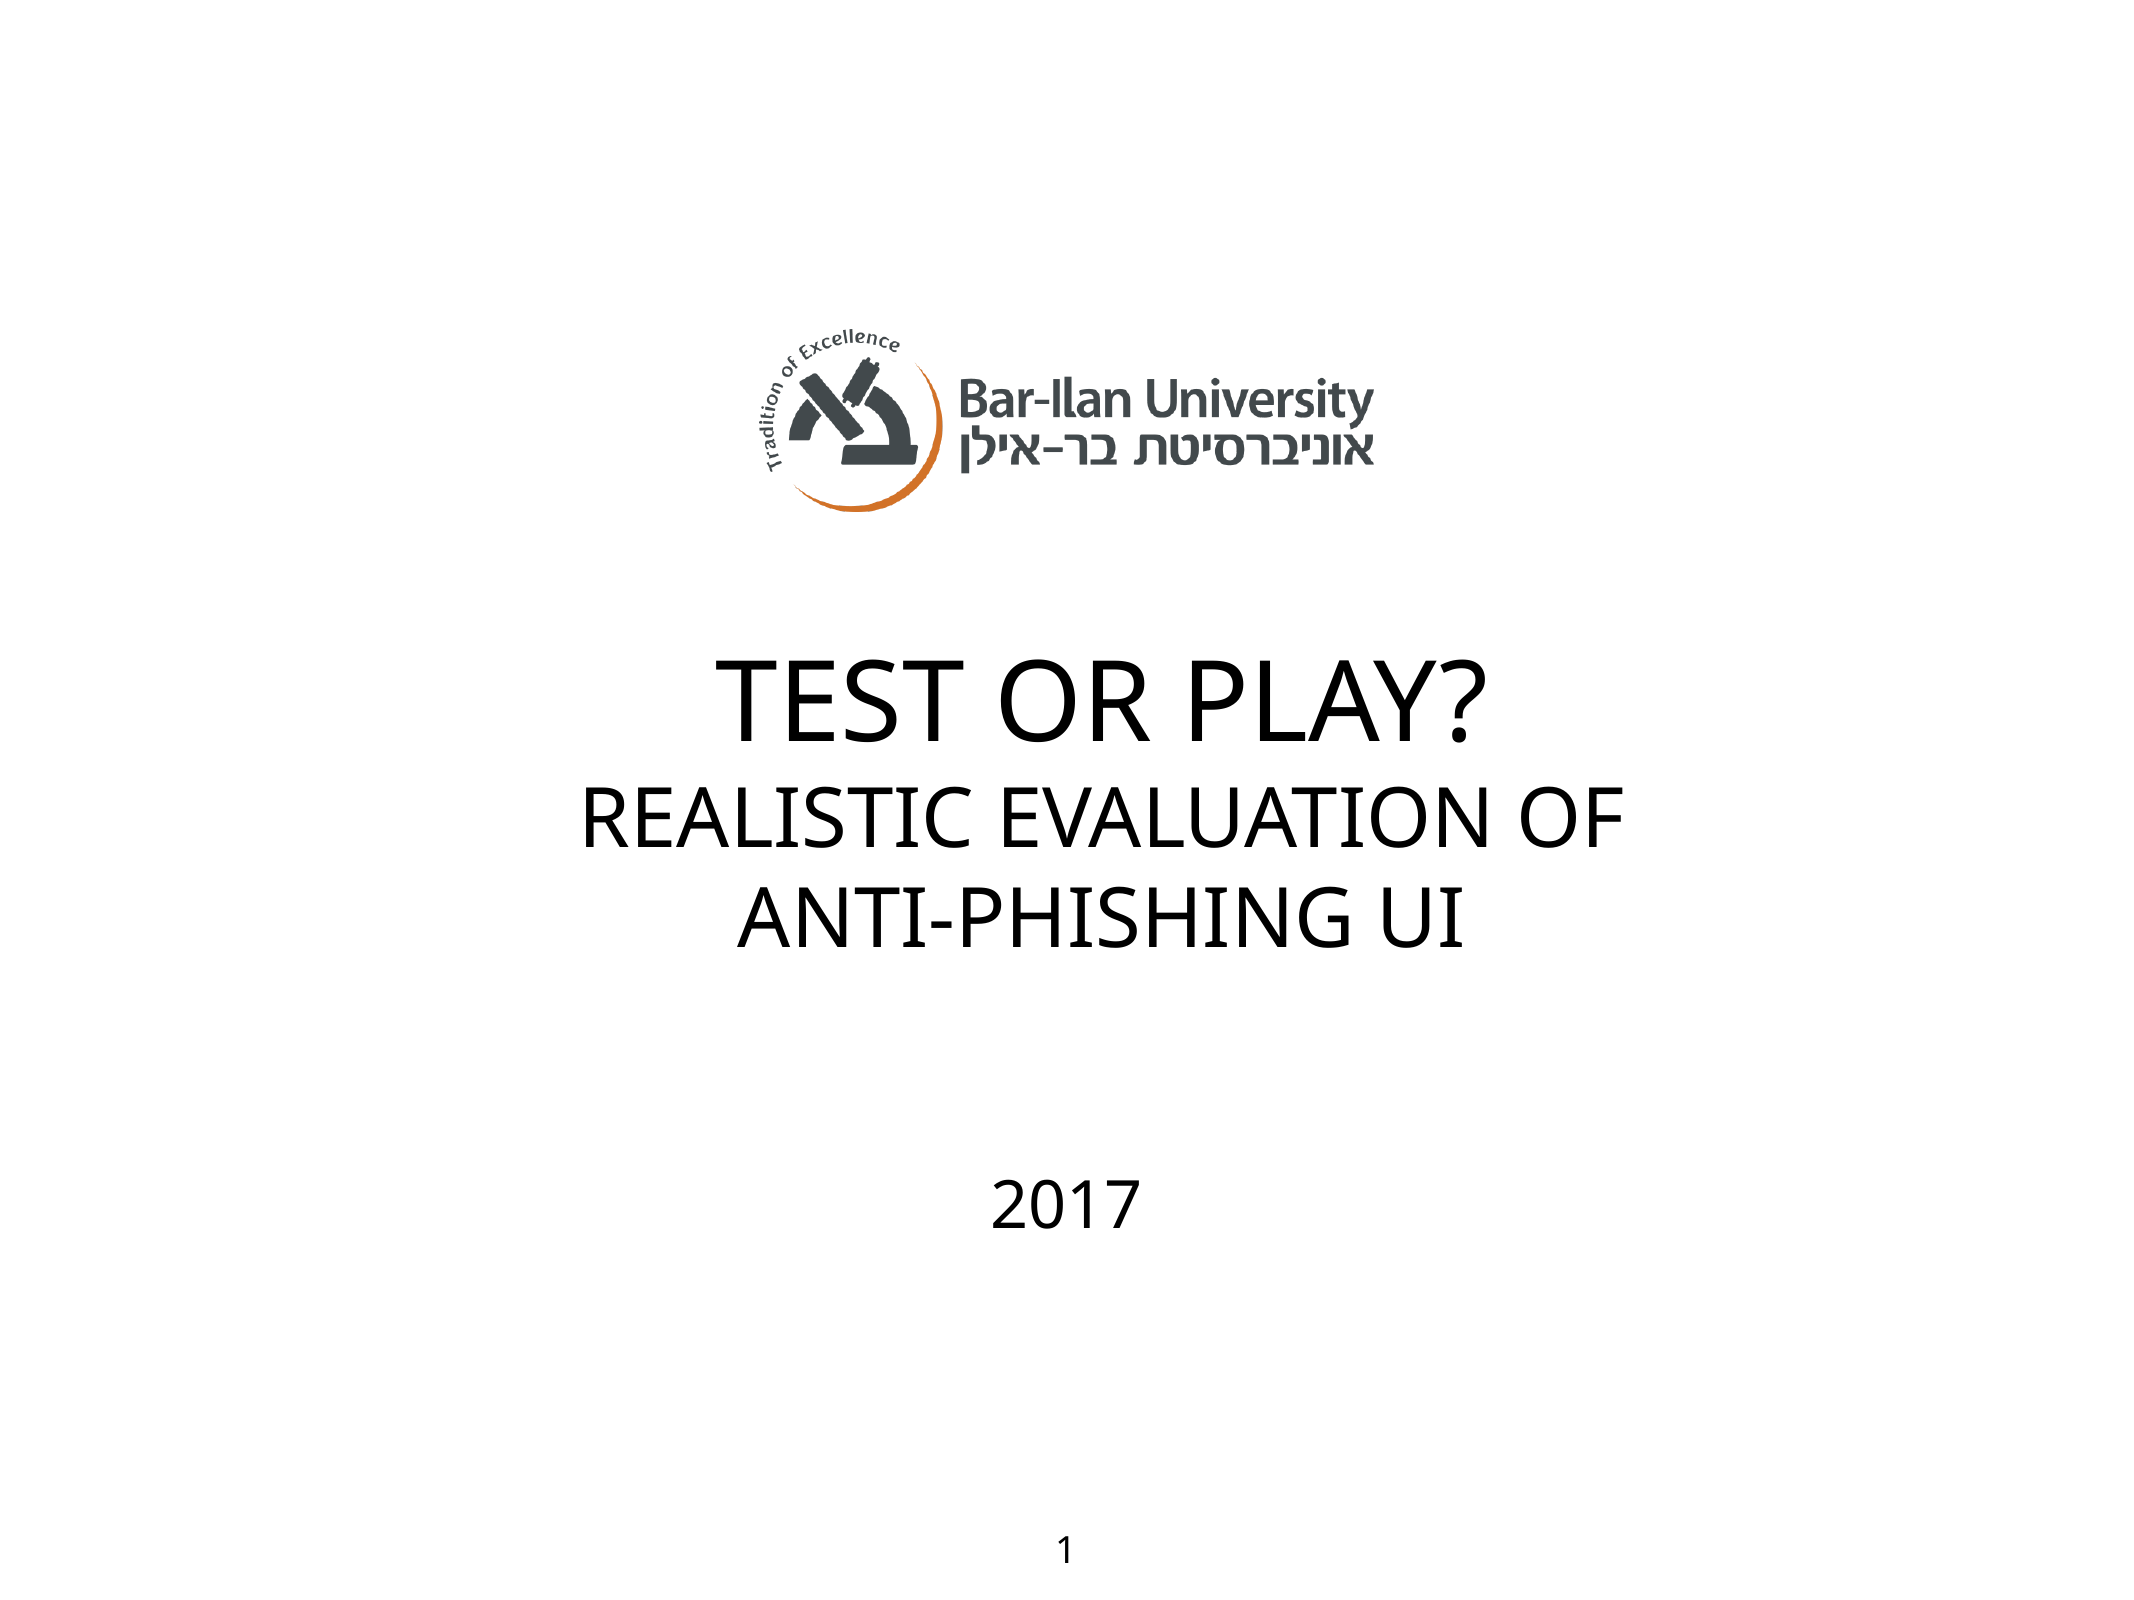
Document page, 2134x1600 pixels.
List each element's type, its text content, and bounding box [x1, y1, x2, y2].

picture [759, 328, 1375, 512]
slide_number 1 [1034, 1517, 1097, 1581]
title TEST OR PLAY? REALISTIC EVALUATION OF ANTI-PHISHING UI [243, 549, 1961, 973]
subtitle 2017 [207, 1152, 1926, 1340]
